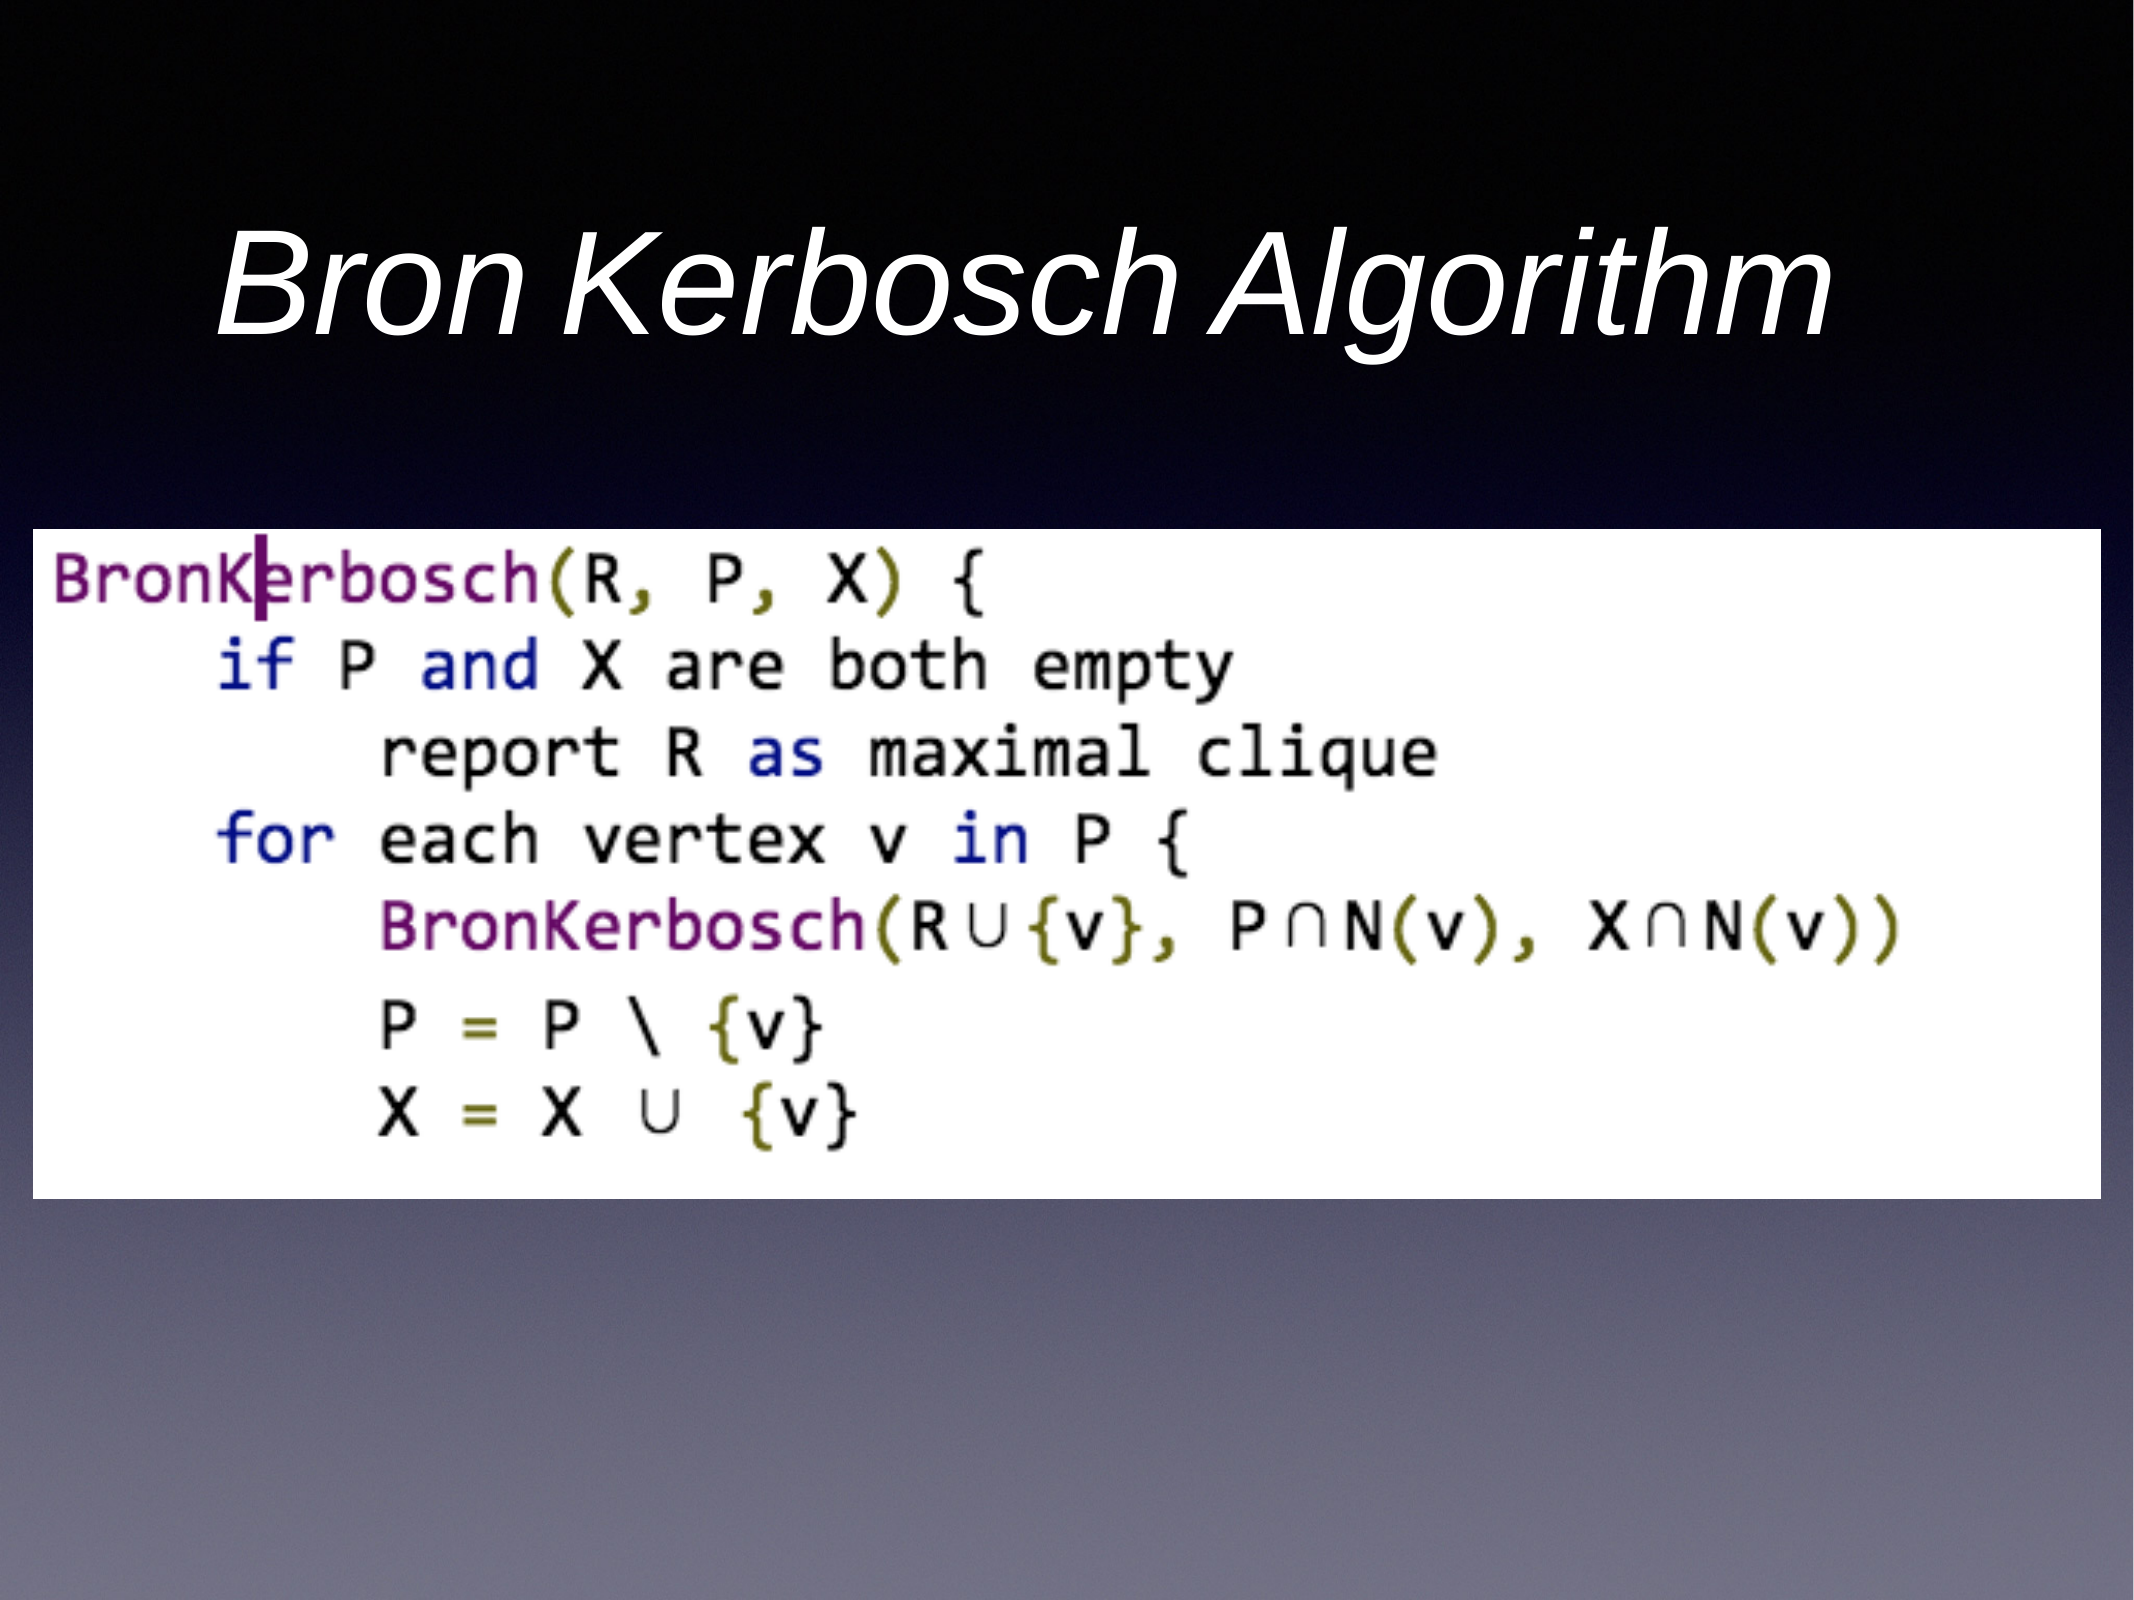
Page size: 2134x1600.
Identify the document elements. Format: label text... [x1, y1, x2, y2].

picture [0, 0, 2134, 1600]
title Bron Kerbosch Algorithm [114, 99, 1937, 449]
